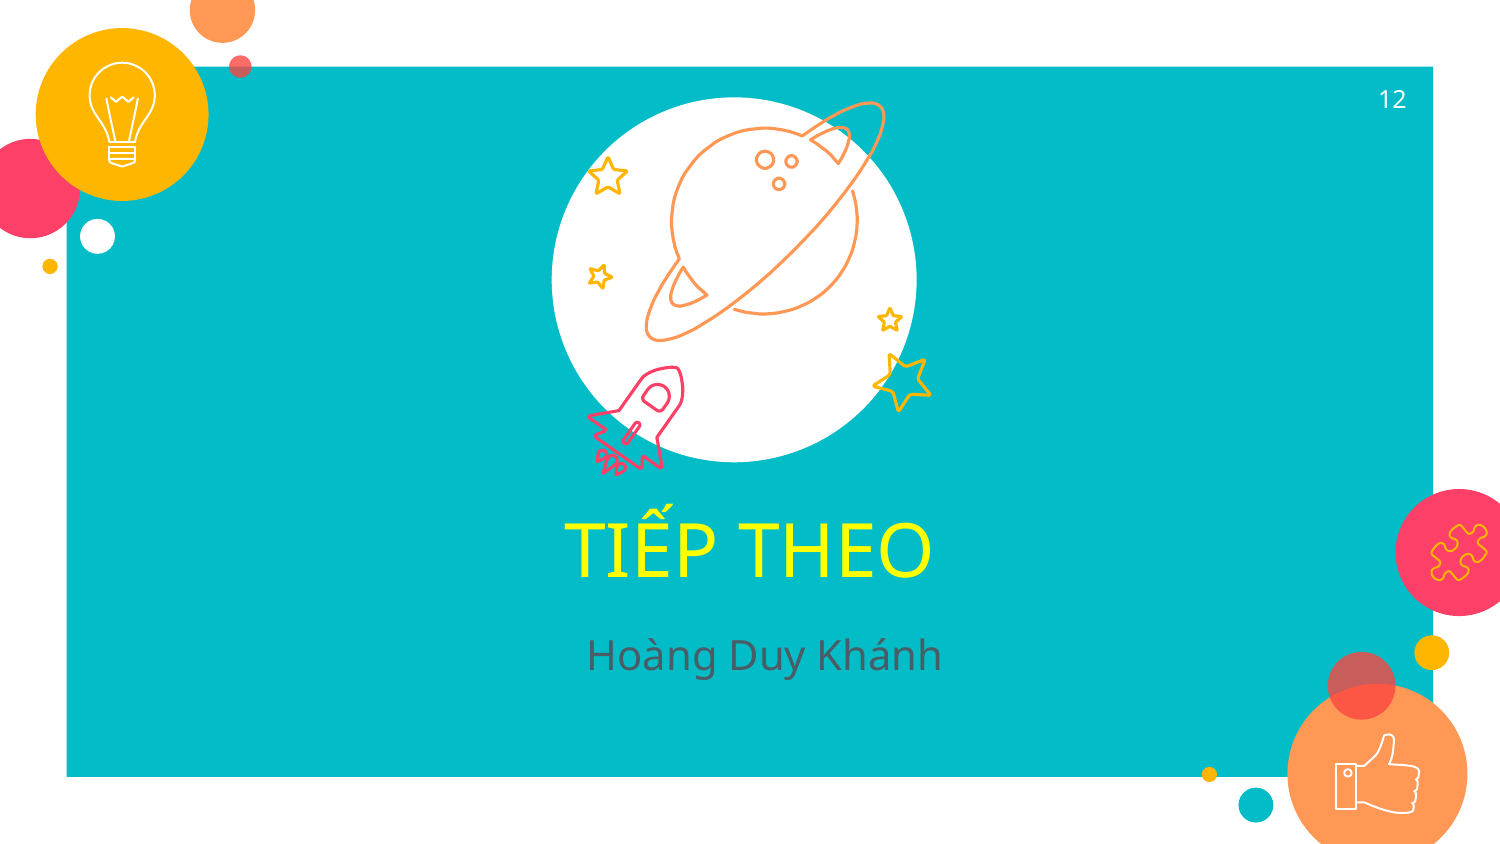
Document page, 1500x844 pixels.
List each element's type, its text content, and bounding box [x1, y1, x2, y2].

text_box [697, 97, 771, 101]
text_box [646, 102, 885, 341]
text_box [551, 122, 917, 444]
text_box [590, 372, 689, 471]
title TIẾP THEO [361, 444, 1139, 651]
subtitle Hoàng Duy Khánh [443, 613, 1087, 697]
slide_number 12 [1331, 68, 1422, 134]
